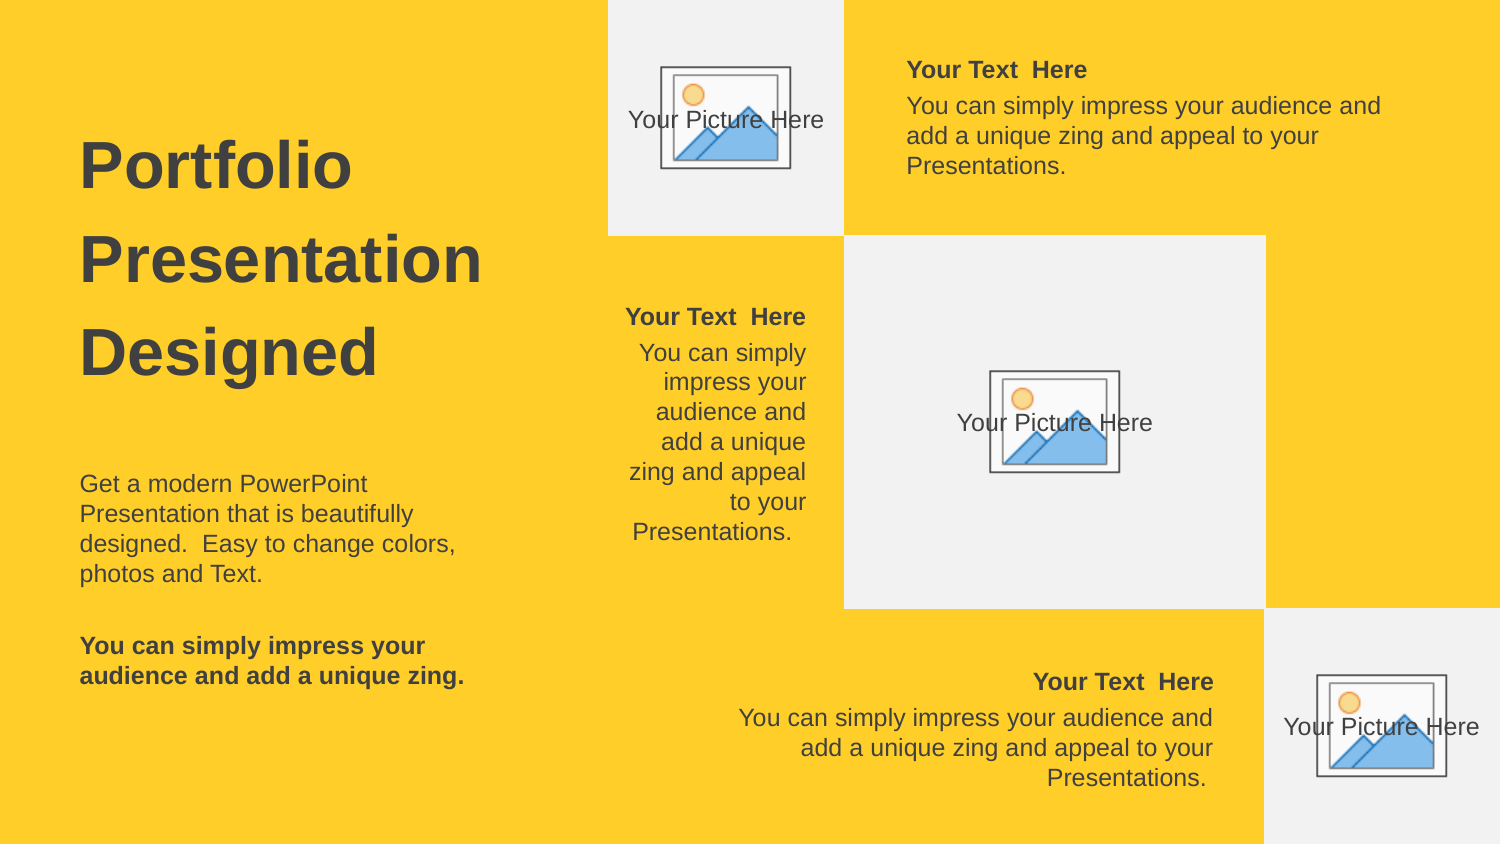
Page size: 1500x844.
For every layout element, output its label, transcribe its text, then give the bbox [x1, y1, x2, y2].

picture [607, 0, 1500, 844]
text_box Portfolio Presentation Designed [64, 114, 550, 434]
text_box You can simply impress your audience and add a unique zing. [64, 622, 502, 698]
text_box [602, 292, 822, 556]
text_box Get a modern PowerPoint Presentation that is beautifully designed. Easy to change colors, photos and Text. [64, 459, 502, 595]
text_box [709, 657, 1230, 800]
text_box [891, 46, 1412, 189]
